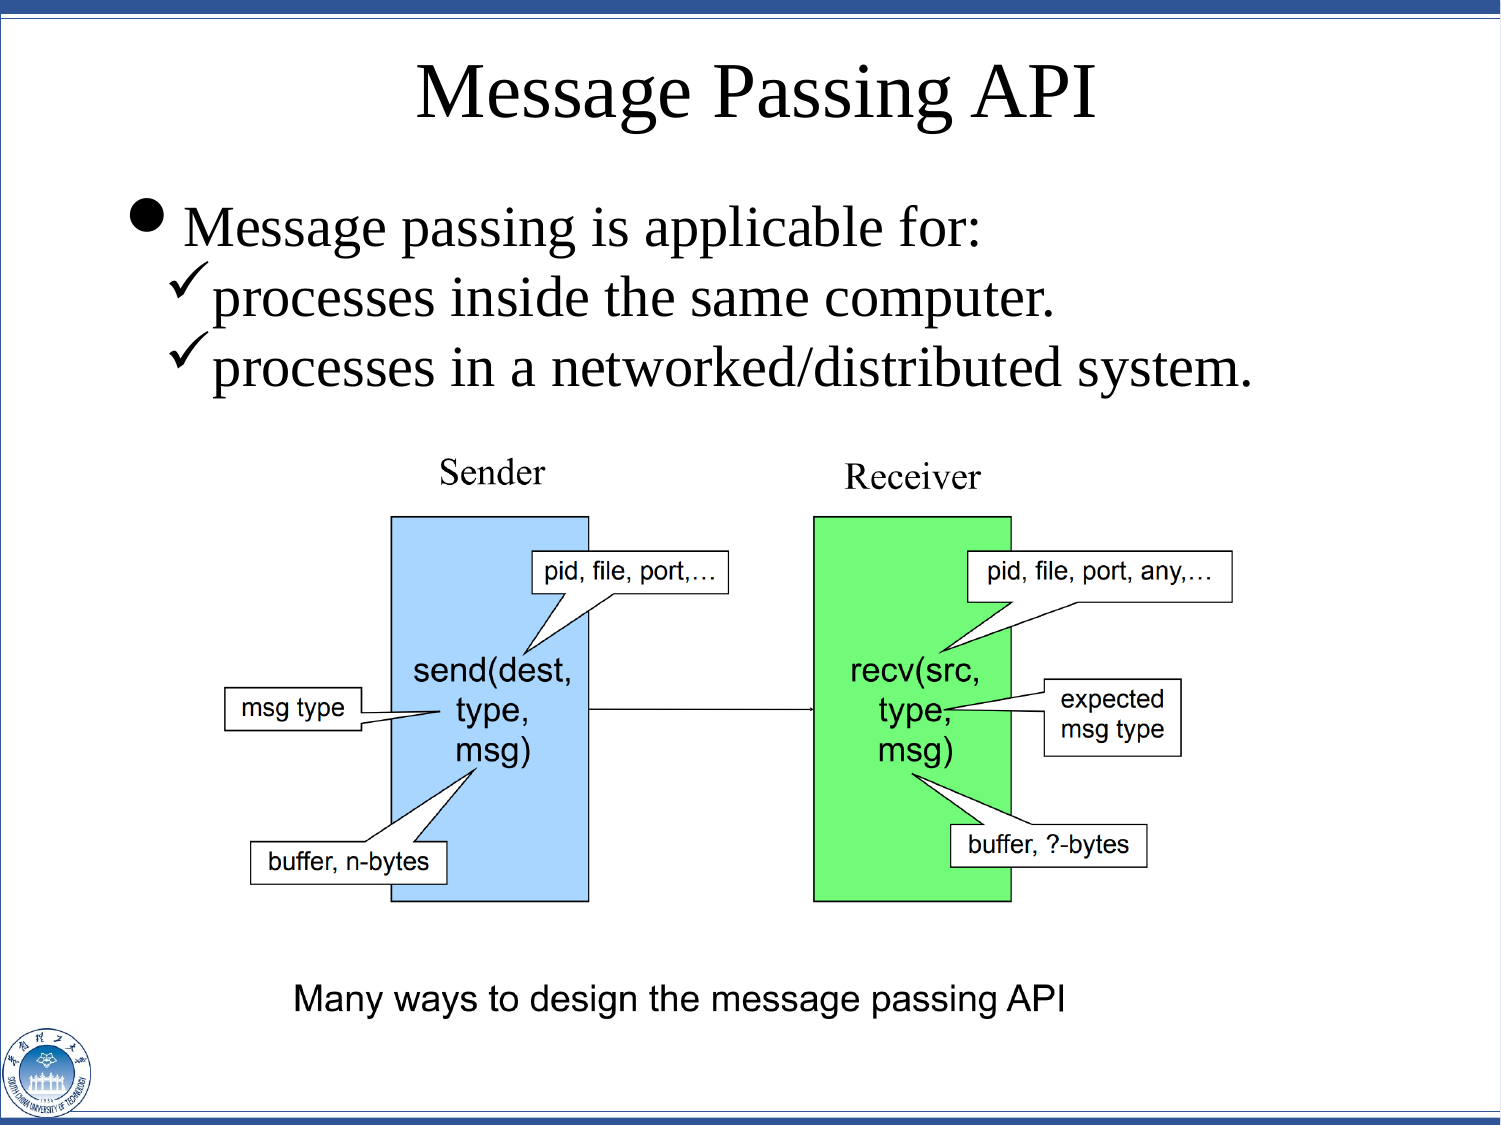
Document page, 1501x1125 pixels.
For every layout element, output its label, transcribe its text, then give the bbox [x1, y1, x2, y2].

picture [168, 438, 1244, 1034]
text_box Message Passing API [110, 14, 1405, 169]
picture [2, 1028, 91, 1117]
text_box Message passing is applicable for: processes inside the same computer. processes in a networked/distributed system. [110, 180, 1429, 405]
